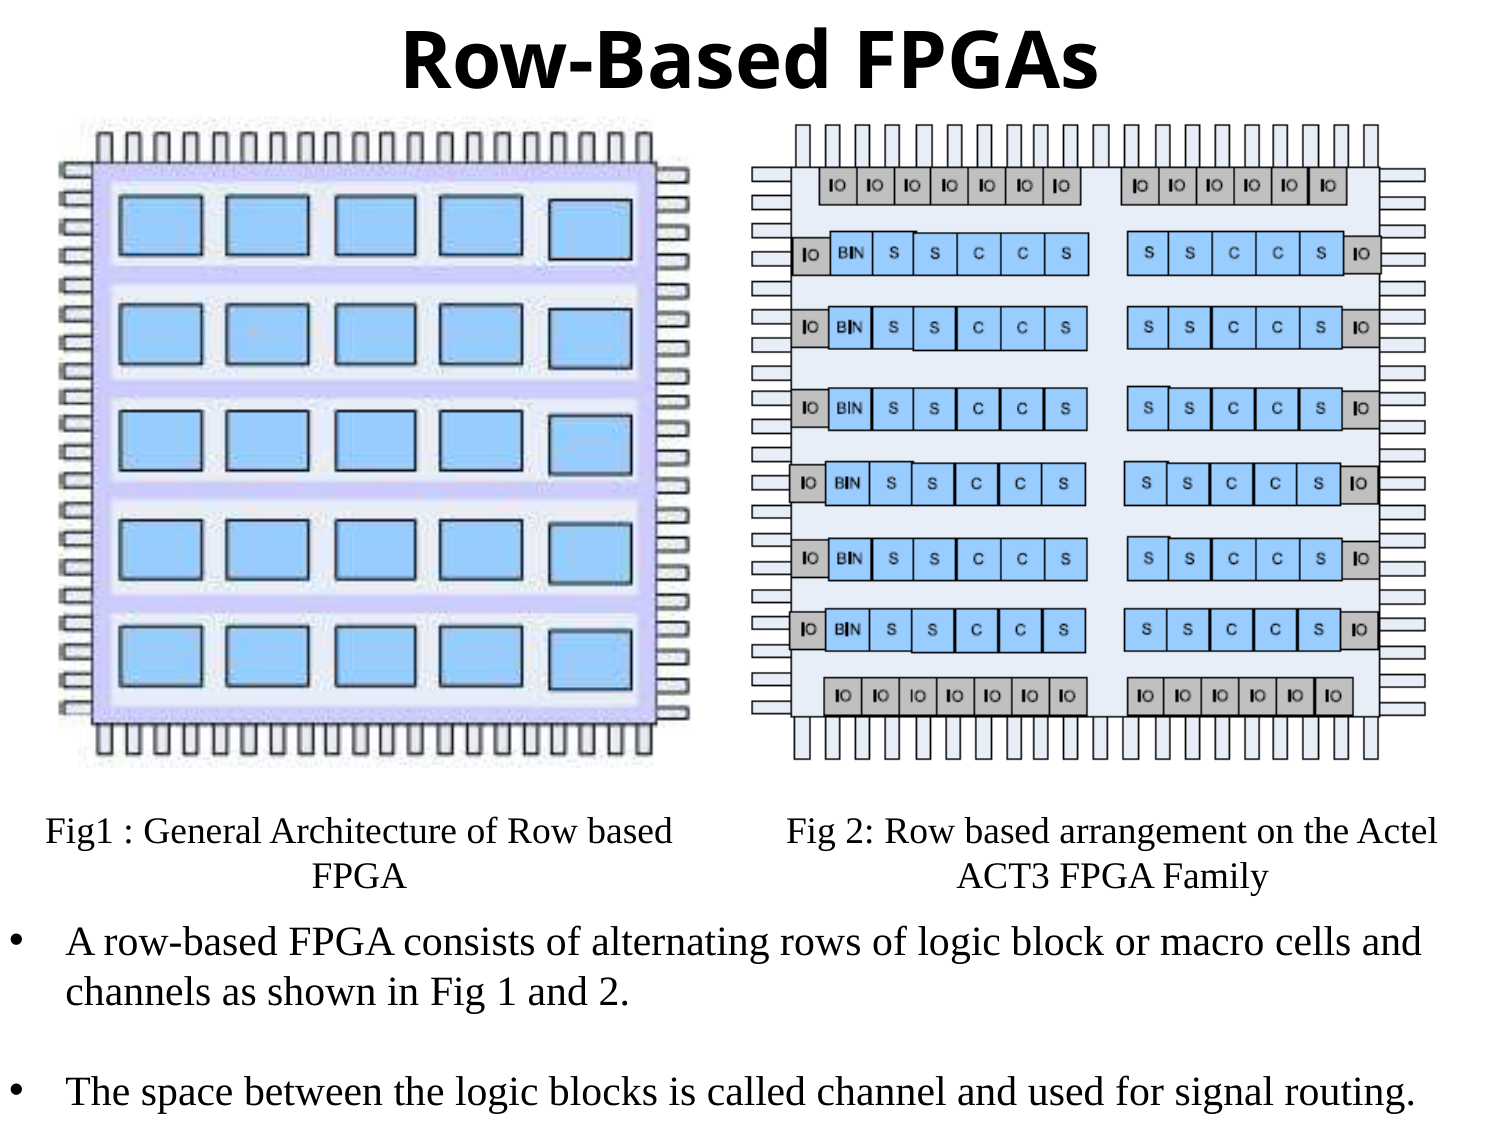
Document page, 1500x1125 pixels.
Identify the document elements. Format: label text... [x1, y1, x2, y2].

picture [37, 115, 698, 769]
text_box Fig1 : General Architecture of Row based FPGA [15, 799, 704, 904]
text_box Fig 2: Row based arrangement on the Actel ACT3 FPGA Family [762, 799, 1463, 904]
title Row-Based FPGAs [75, 1, 1425, 113]
text_box A row-based FPGA consists of alternating rows of logic block or macro cells and channels as shown in Fig 1 and 2. The space between the logic blocks is called channel and used for signal routing. [0, 906, 1479, 1122]
picture [724, 112, 1438, 769]
